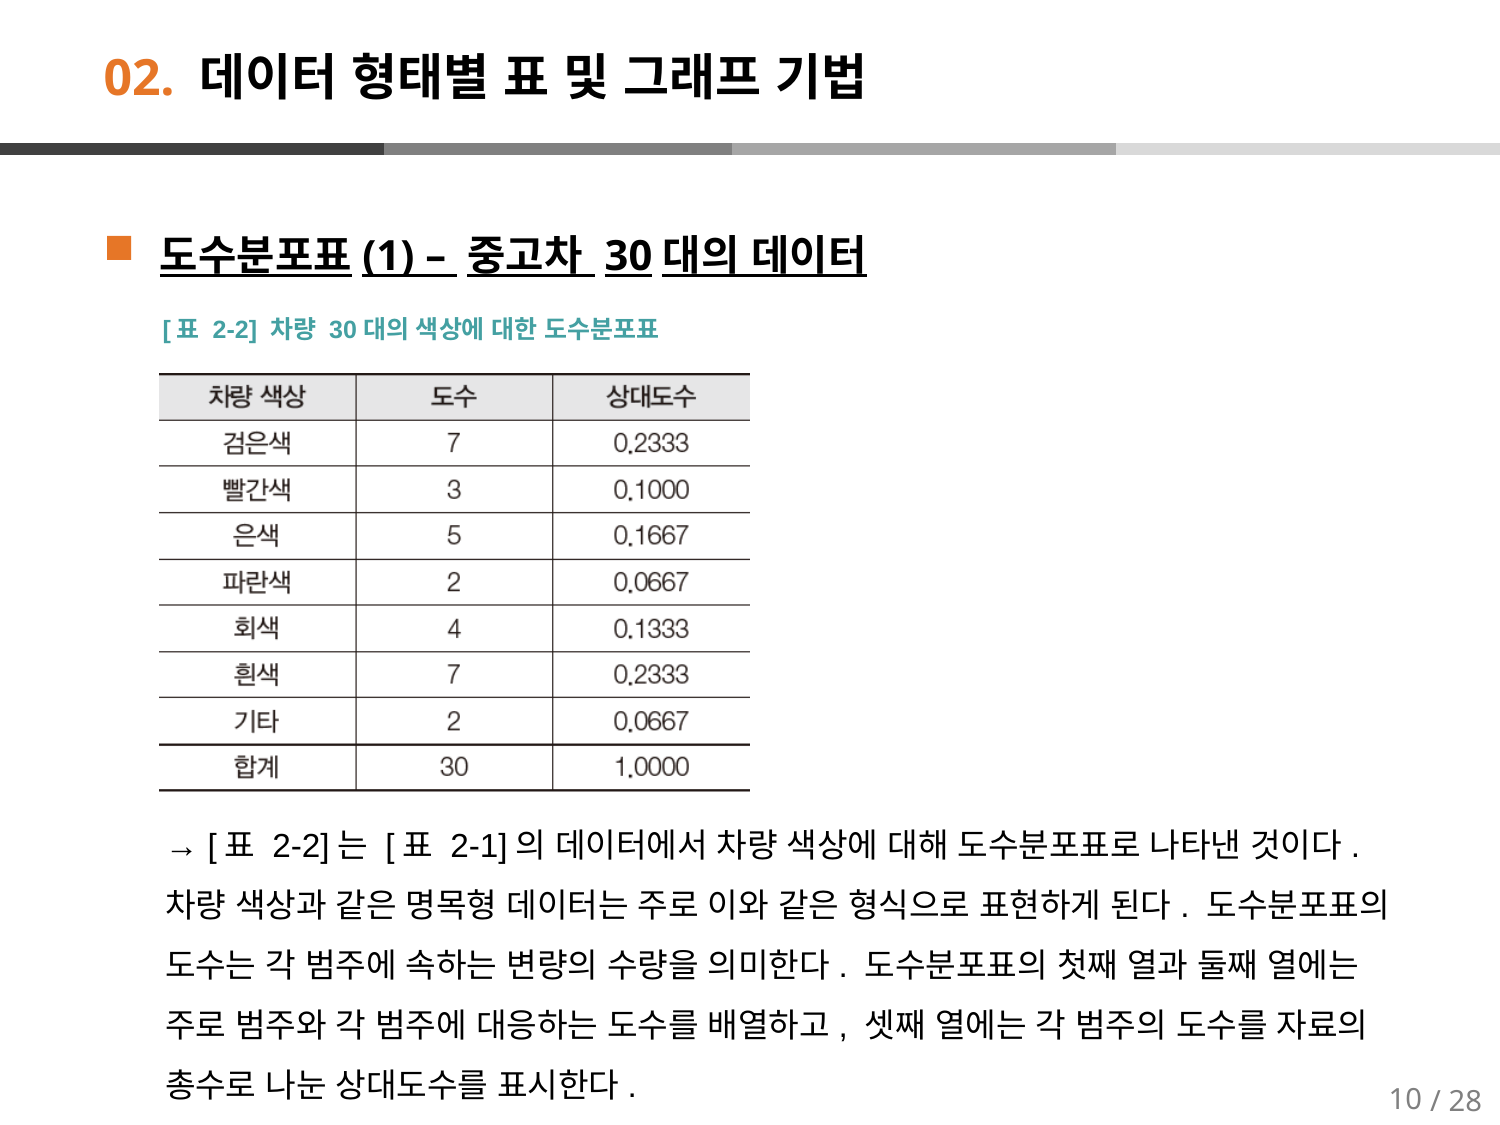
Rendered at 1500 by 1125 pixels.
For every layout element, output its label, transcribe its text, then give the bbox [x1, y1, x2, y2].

text_box [표 2-2] 차량 30대의 색상에 대한 도수분포표 [147, 290, 762, 350]
list 도수분포표(1) – 중고차 30대의 데이터 [88, 196, 1436, 386]
title 02. 데이터 형태별 표 및 그래프 기법 [88, 30, 1211, 121]
picture [159, 373, 751, 795]
text_box → [표 2-2]는 [표 2-1]의 데이터에서 차량 색상에 대해 도수분포표로 나타낸 것이다. 차량 색상과 같은 명목형 데이터는 주로 이와 같은 형식으로 표현하게 된다. 도수분포표의 도수는 각 범주에 속하는 변량의 수량을 의미한다. 도수분포표의 첫째 열과 둘째 열에는 주로 범주와 각 범주에 대응하는 도수를 배열하고, 셋째 열에는 각 범주의 도수를 자료의 총수로 나눈 상대도수를 표시한다. [150, 796, 1435, 1125]
